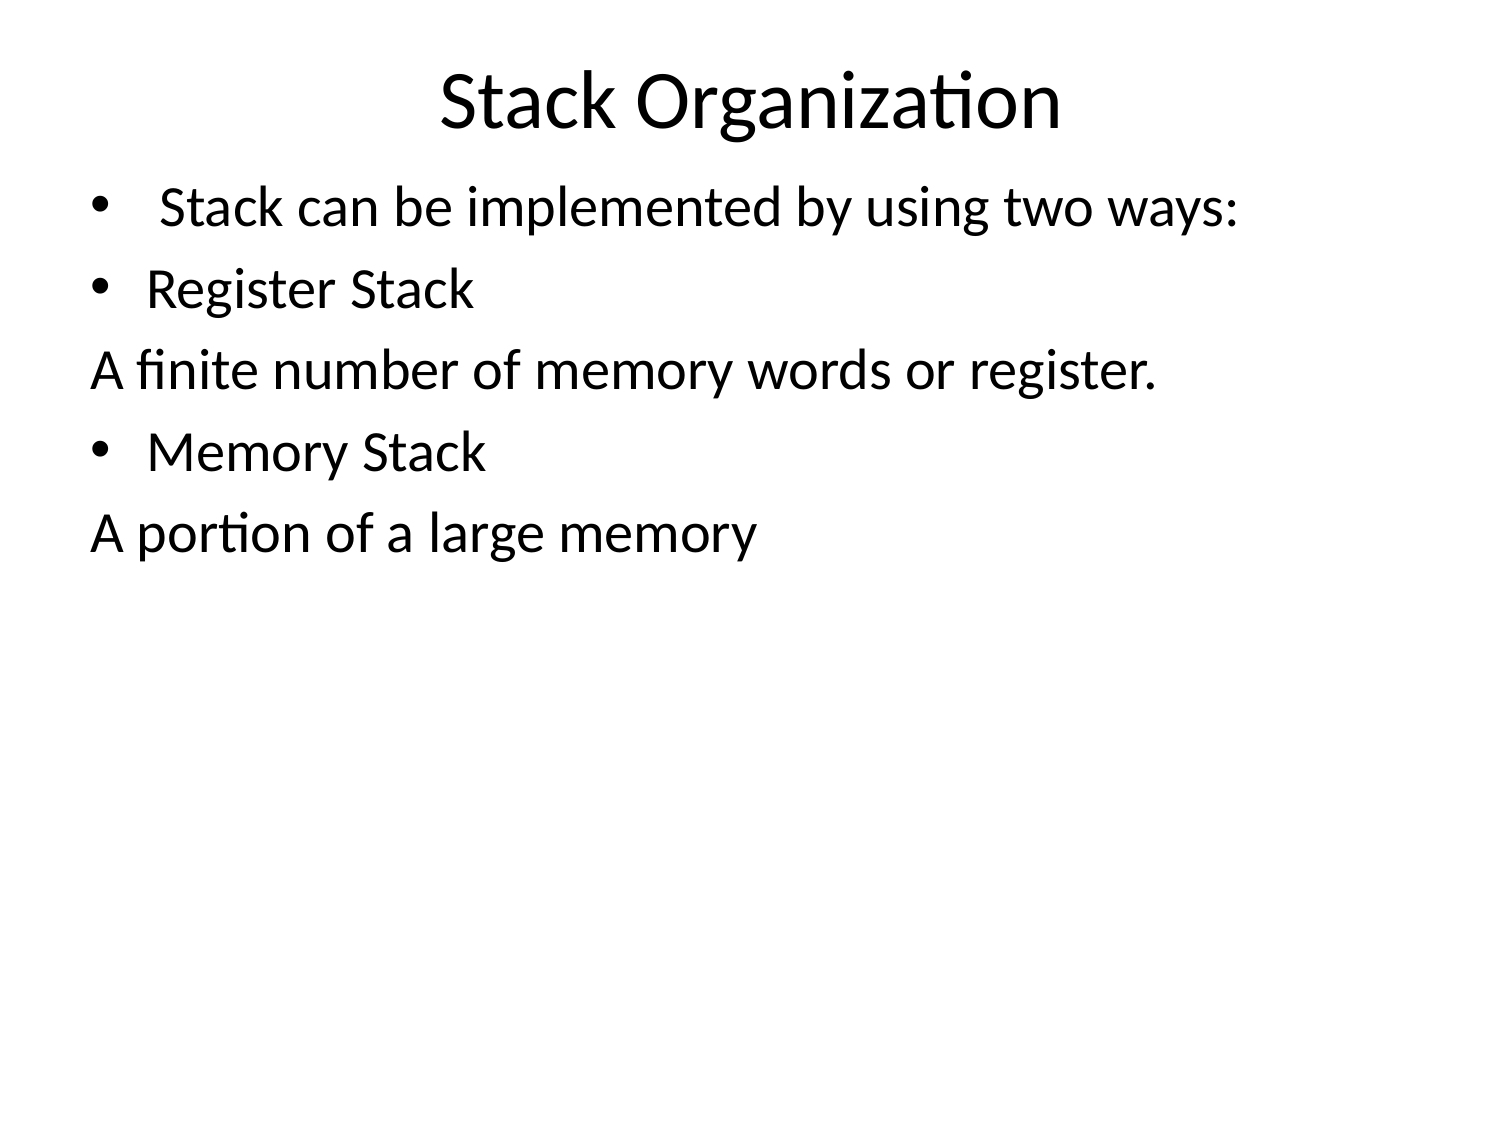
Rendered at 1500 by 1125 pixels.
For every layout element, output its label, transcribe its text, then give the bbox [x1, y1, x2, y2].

title Stack Organization [76, 30, 1427, 159]
list Stack can be implemented by using two ways: Register Stack A finite number of memory words or register. Memory Stack A portion of a large memory [75, 160, 1425, 1071]
